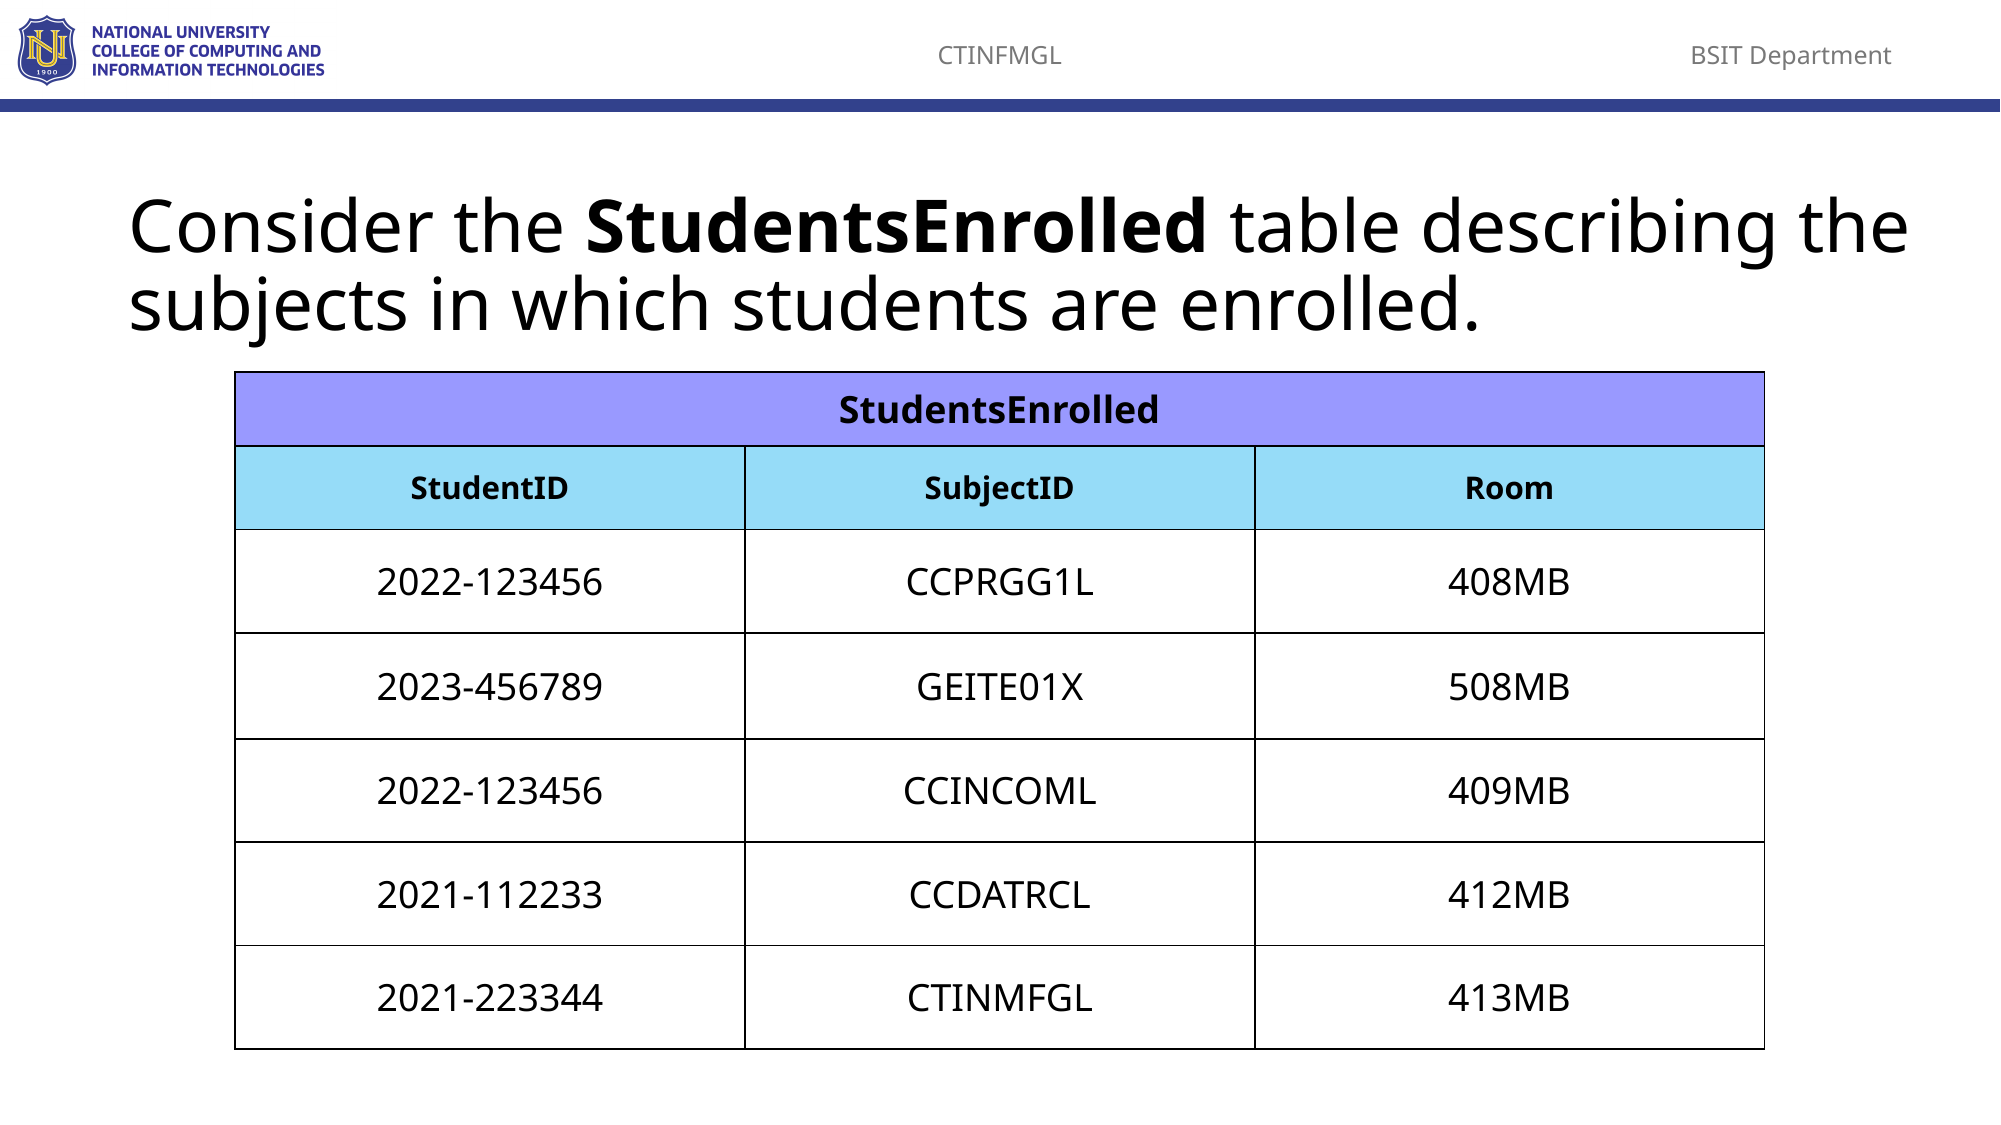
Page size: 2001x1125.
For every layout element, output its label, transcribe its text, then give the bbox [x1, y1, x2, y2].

table_cell 412MB [1256, 843, 1764, 945]
table_cell CTINMFGL [746, 946, 1254, 1048]
table_cell 2022-123456 [236, 740, 744, 841]
table_cell 408MB [1256, 530, 1764, 632]
table_header StudentsEnrolled [236, 373, 1764, 445]
table_cell 2021-112233 [236, 843, 744, 945]
table_cell 508MB [1256, 634, 1764, 738]
table_cell Room [1256, 447, 1764, 529]
table_cell SubjectID [746, 447, 1254, 529]
picture [0, 0, 337, 99]
table_cell 2022-123456 [236, 530, 744, 632]
table_cell 2021-223344 [236, 946, 744, 1048]
table_cell CCDATRCL [746, 843, 1254, 945]
text_box Consider the StudentsEnrolled table describing the subjects in which students are enrolled. [114, 181, 1950, 337]
table_cell CCPRGG1L [746, 530, 1254, 632]
table_cell StudentID [236, 447, 744, 529]
table_cell 409MB [1256, 740, 1764, 841]
text_box [82, 199, 1918, 355]
table_cell GEITE01X [746, 634, 1254, 738]
table_cell 2023-456789 [236, 634, 744, 738]
table_cell 413MB [1256, 946, 1764, 1048]
table_cell CCINCOML [746, 740, 1254, 841]
